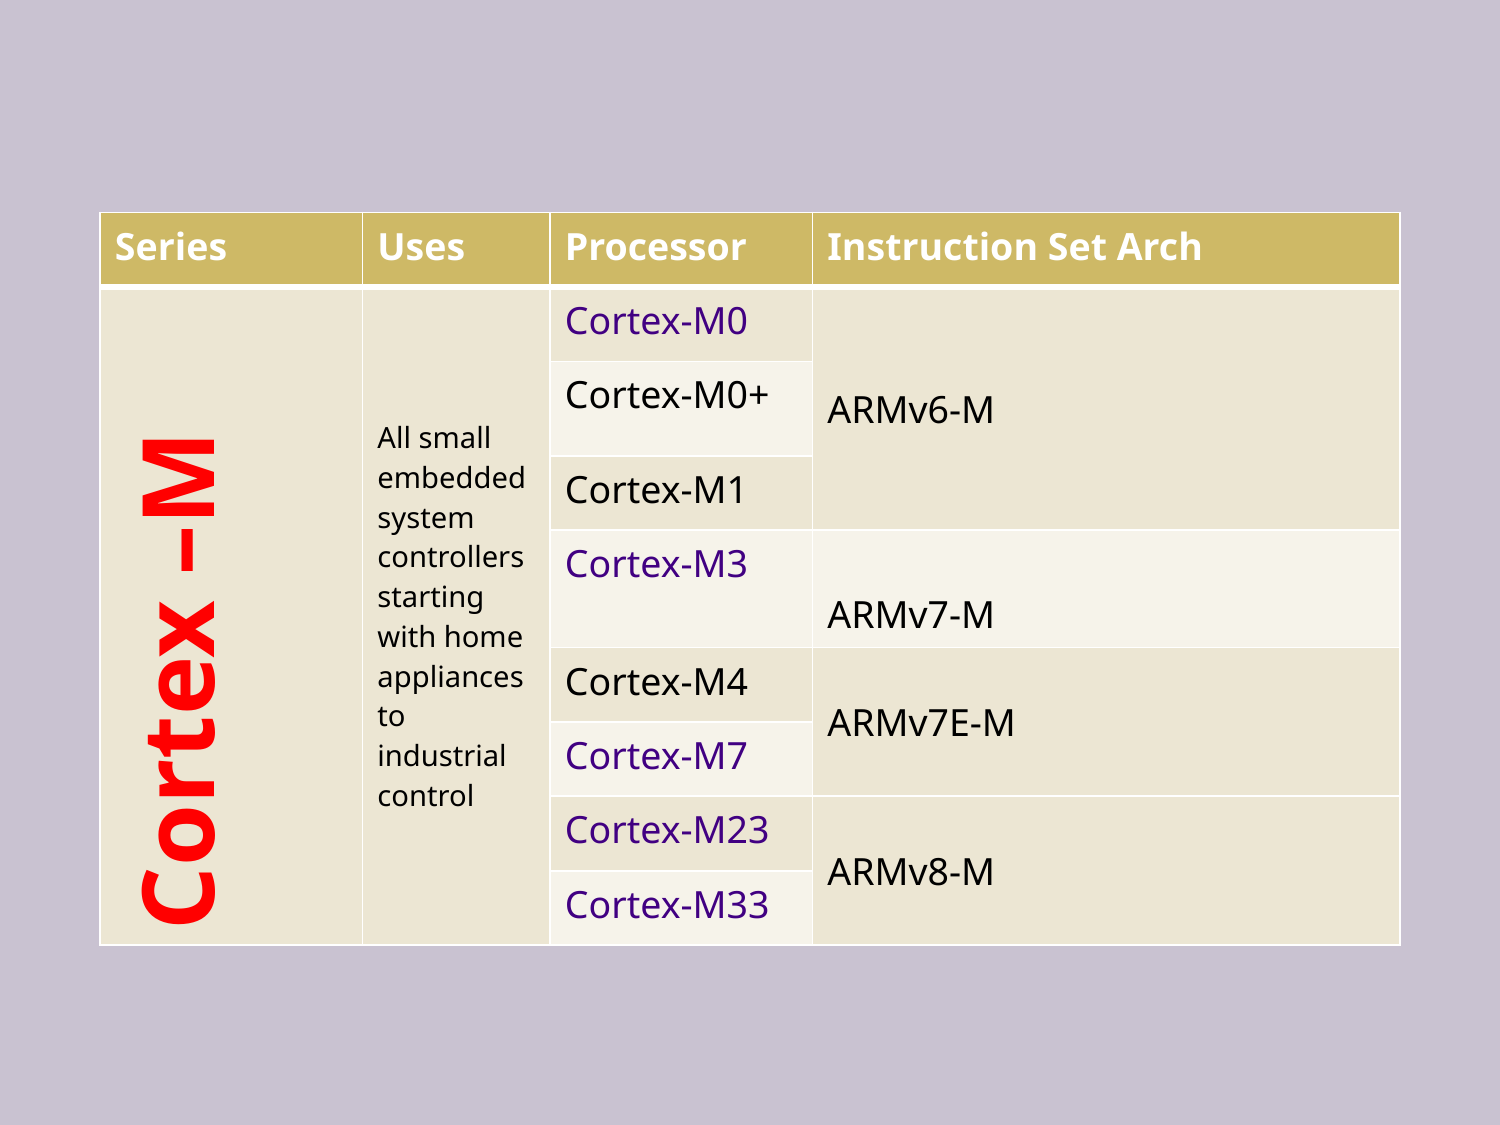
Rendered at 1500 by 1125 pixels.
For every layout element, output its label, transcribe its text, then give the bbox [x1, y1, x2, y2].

table_header Series [101, 213, 362, 284]
table_cell Cortex –M [101, 290, 362, 944]
table_cell Cortex-M0+ [551, 362, 812, 455]
table_cell ARMv8-M [813, 797, 1399, 944]
table_header Uses [363, 213, 549, 284]
table_cell ARMv7-M [813, 531, 1399, 647]
table_cell Cortex-M23 [551, 797, 812, 870]
table_cell Cortex-M1 [551, 457, 812, 529]
table_header Instruction Set Arch [813, 213, 1399, 284]
table_cell Cortex-M7 [551, 723, 812, 795]
table_cell Cortex-M33 [551, 872, 812, 944]
table_cell Cortex-M0 [551, 290, 812, 361]
table_cell ARMv6-M [813, 290, 1399, 529]
table_header Processor [551, 213, 812, 284]
table_cell All small embedded system controllers starting with home appliances to industrial control [363, 290, 549, 944]
table_cell Cortex-M4 [551, 648, 812, 721]
table_cell ARMv7E-M [813, 648, 1399, 795]
table_cell Cortex-M3 [551, 531, 812, 647]
